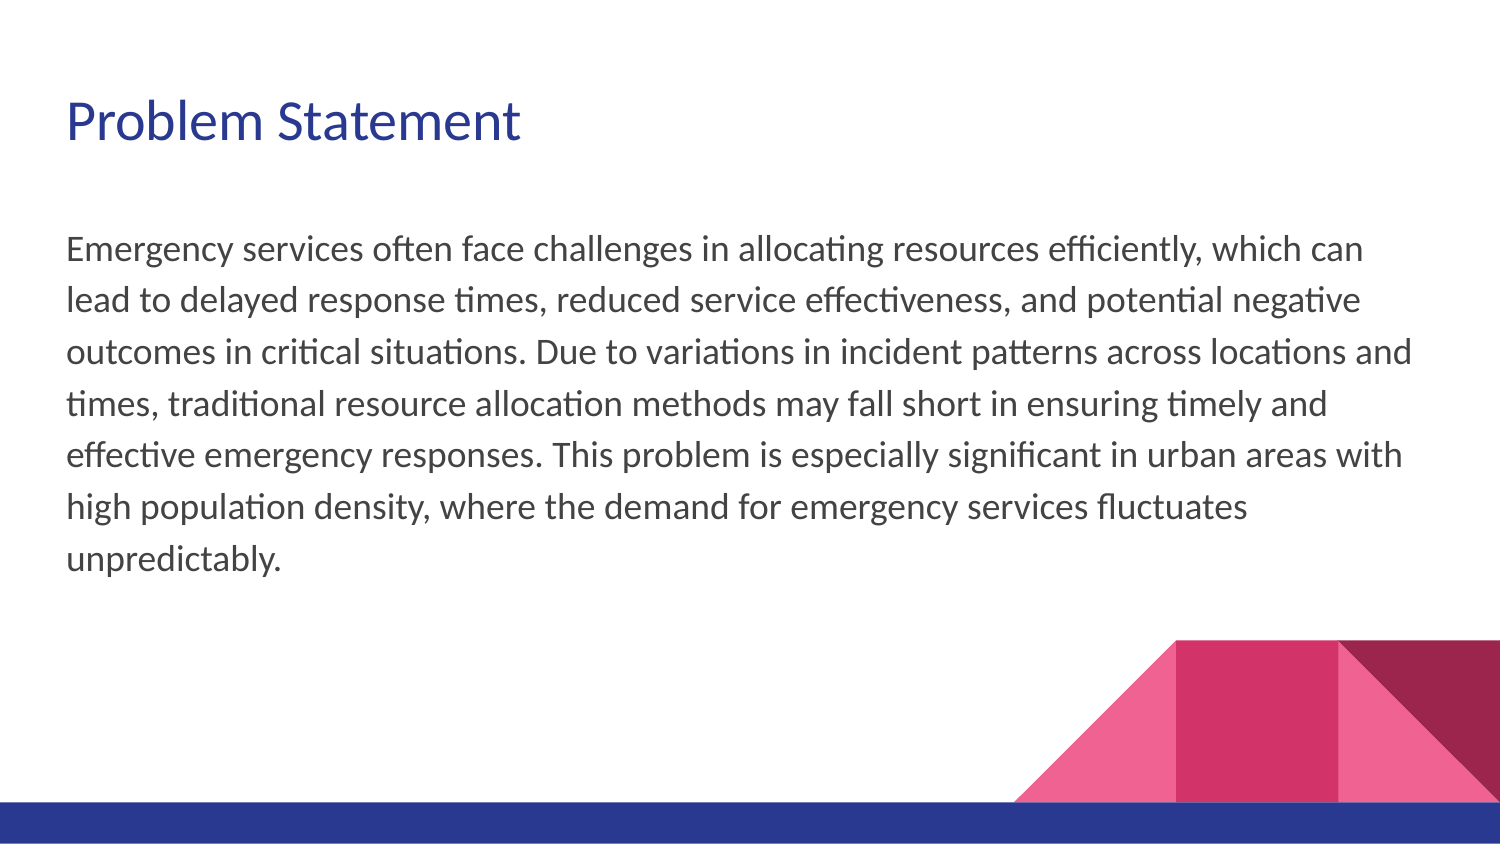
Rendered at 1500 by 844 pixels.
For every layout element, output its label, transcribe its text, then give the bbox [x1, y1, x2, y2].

title Problem Statement [51, 67, 1449, 167]
list Emergency services often face challenges in allocating resources efficiently, which can lead to delayed response times, reduced service effectiveness, and potential negative outcomes in critical situations. Due to variations in incident patterns across locations and times, traditional resource allocation methods may fall short in ensuring timely and effective emergency responses. This problem is especially significant in urban areas with high population density, where the demand for emergency services fluctuates unpredictably. [51, 201, 1449, 750]
